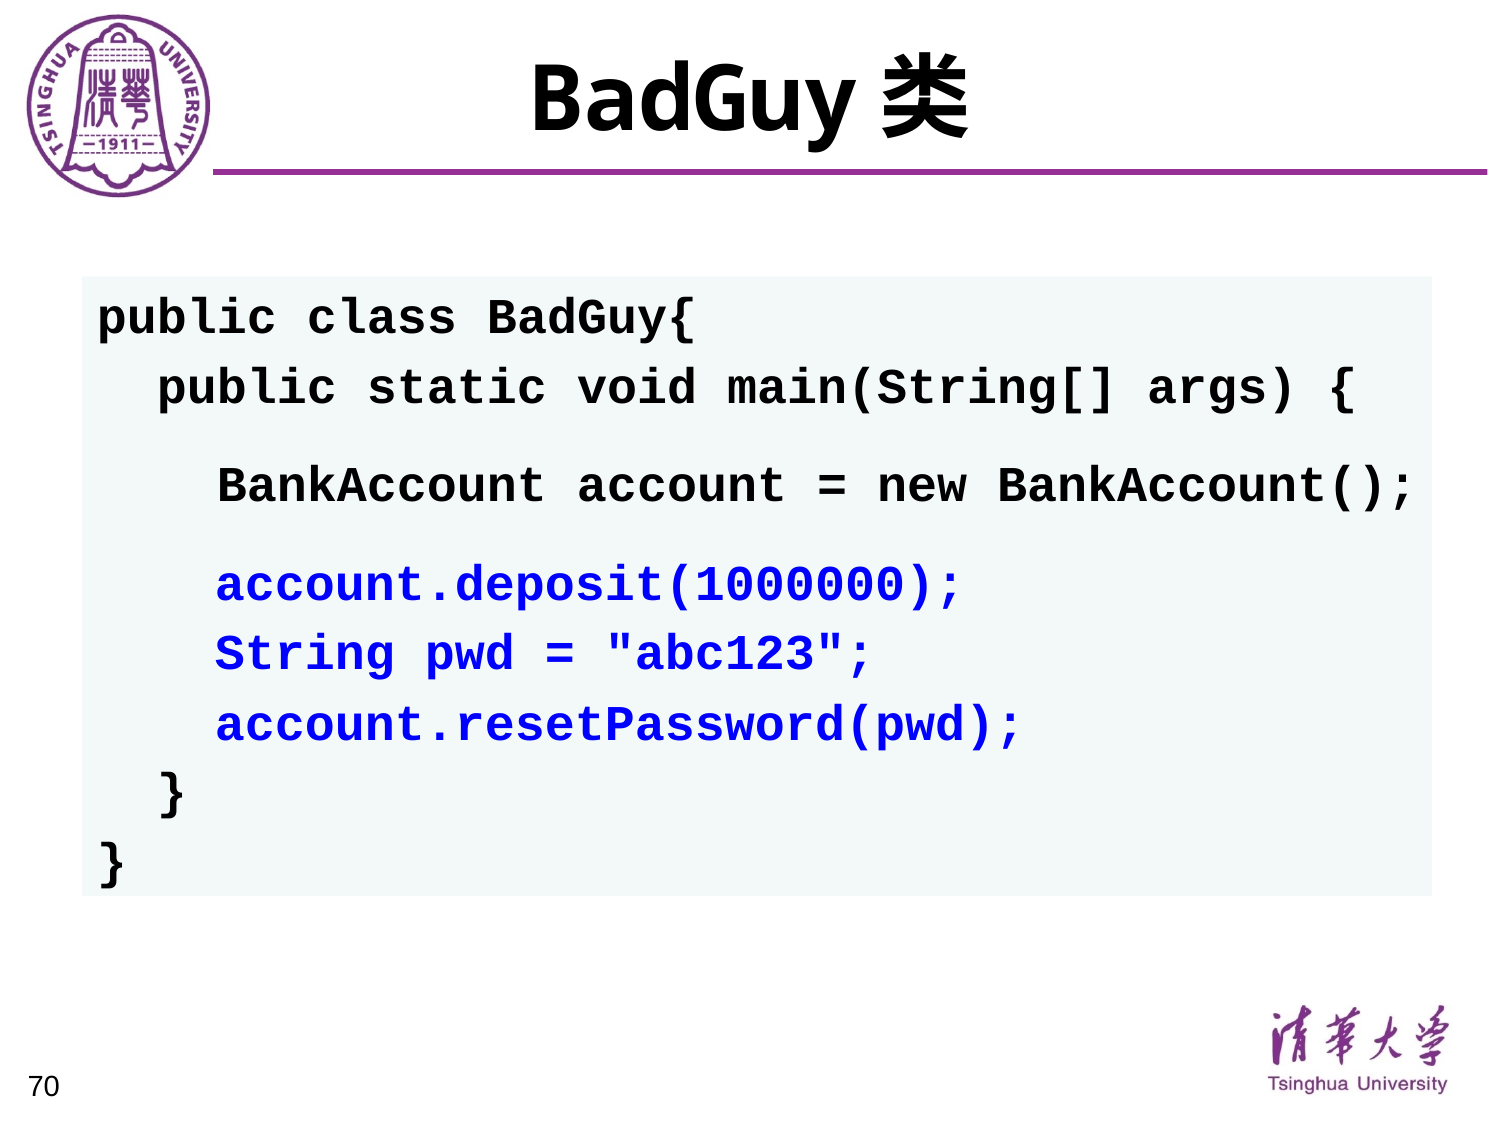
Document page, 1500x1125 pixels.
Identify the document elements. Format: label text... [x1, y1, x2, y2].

footer 70 [12, 1059, 176, 1125]
picture [1262, 999, 1454, 1101]
picture [24, 151, 213, 200]
title BadGuy类 [24, 37, 1476, 151]
text_box account.deposit(1000000); String pwd = "abc123"; account.resetPassword(pwd); [199, 542, 1388, 758]
picture [24, 12, 213, 37]
text_box public class BadGuy{ public static void main(String[] args) { BankAccount account = new BankAccount(); account.balance = 1000000; System.out.println("passwaord is: " + account.password); } } [82, 276, 1432, 896]
